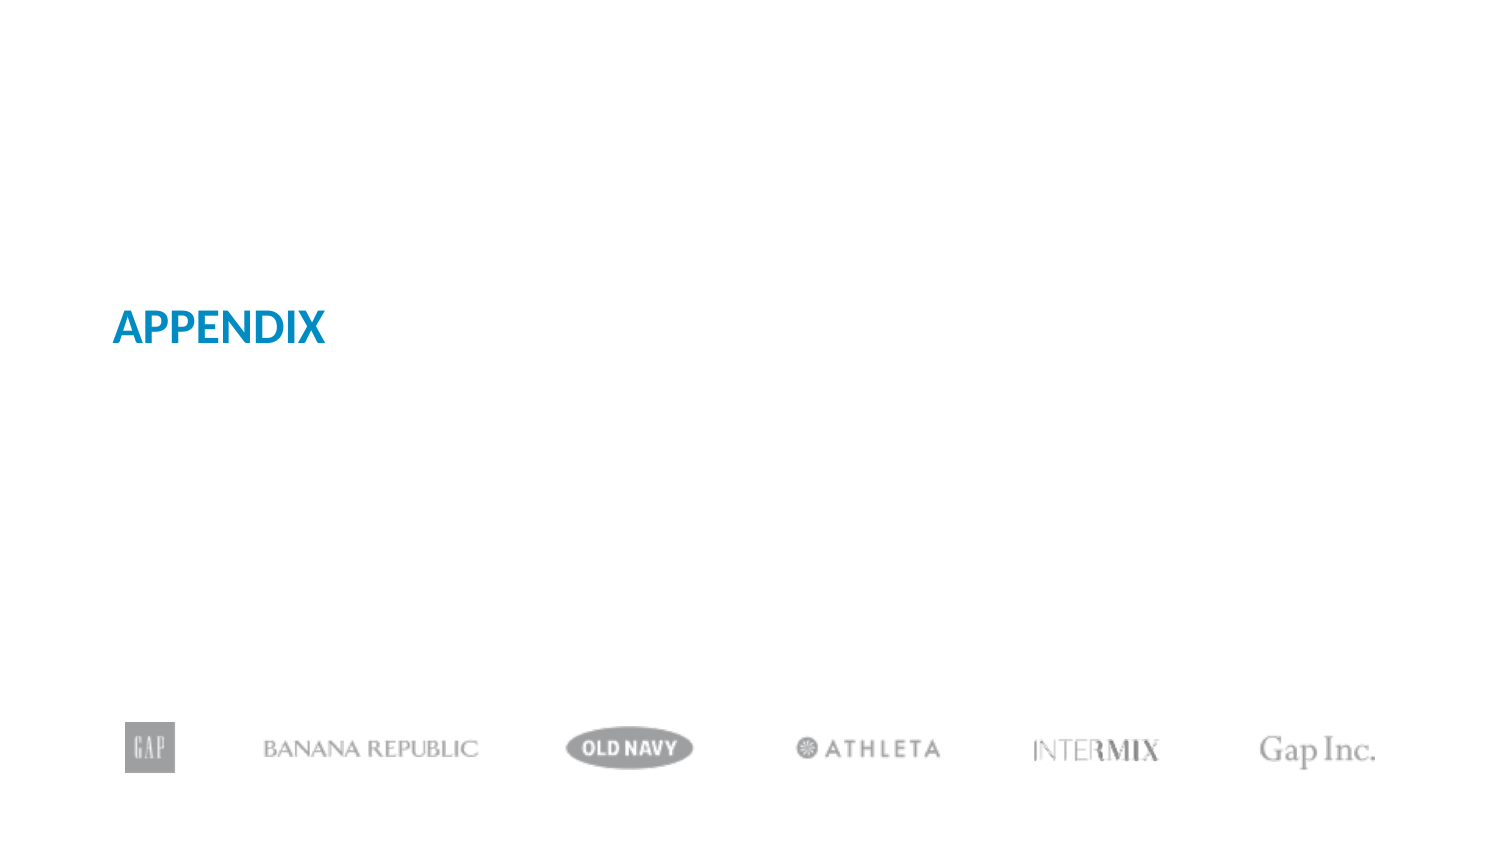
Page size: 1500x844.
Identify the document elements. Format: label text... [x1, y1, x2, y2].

picture [1019, 729, 1165, 773]
table_cell 05-Jan-16 [125, 722, 1375, 774]
list APPENDIX [112, 127, 1329, 354]
